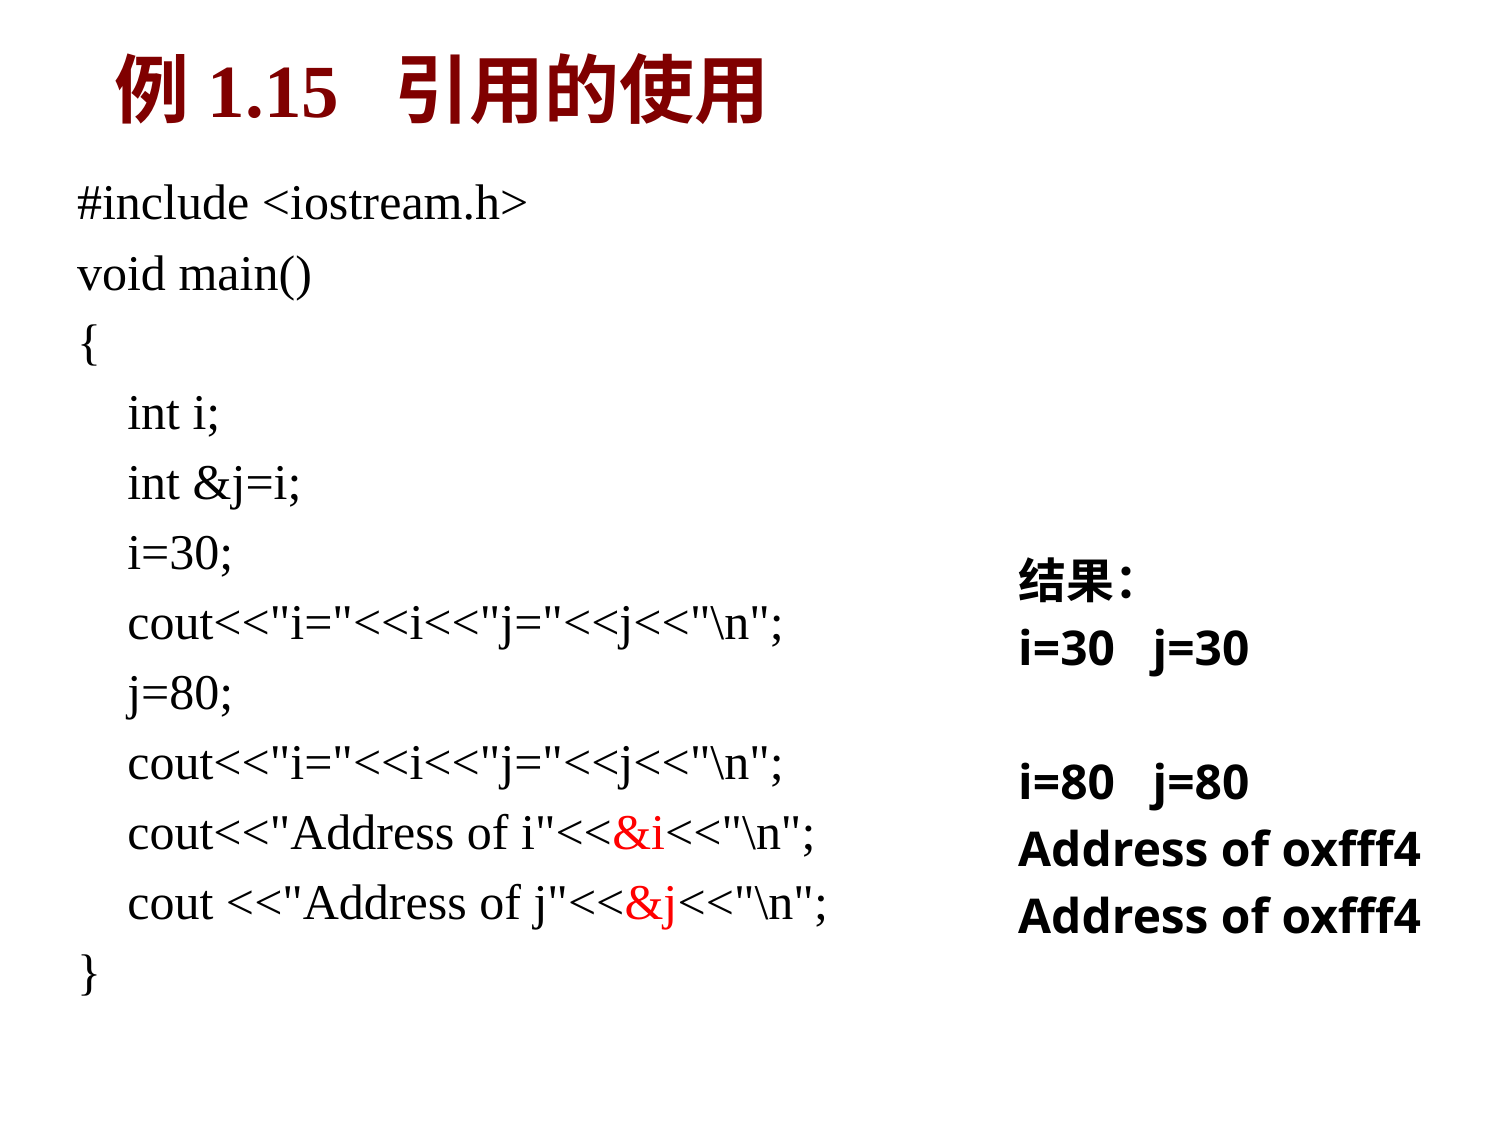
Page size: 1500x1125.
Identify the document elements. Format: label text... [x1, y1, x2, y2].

text_box #include <iostream.h> void main() { int i; int &j=i; i=30; cout<<"i="<<i<<"j="<<j<<"\n"; j=80; cout<<"i="<<i<<"j="<<j<<"\n"; cout<<"Address of i"<<&i<<"\n"; cout <<"Address of j"<<&j<<"\n"; } [62, 162, 1046, 1038]
text_box 例1.15 引用的使用 [100, 37, 1388, 137]
text_box 结果： i=30 j=30 i=80 j=80 Address of oxfff4 Address of oxfff4 [868, 550, 1471, 1101]
